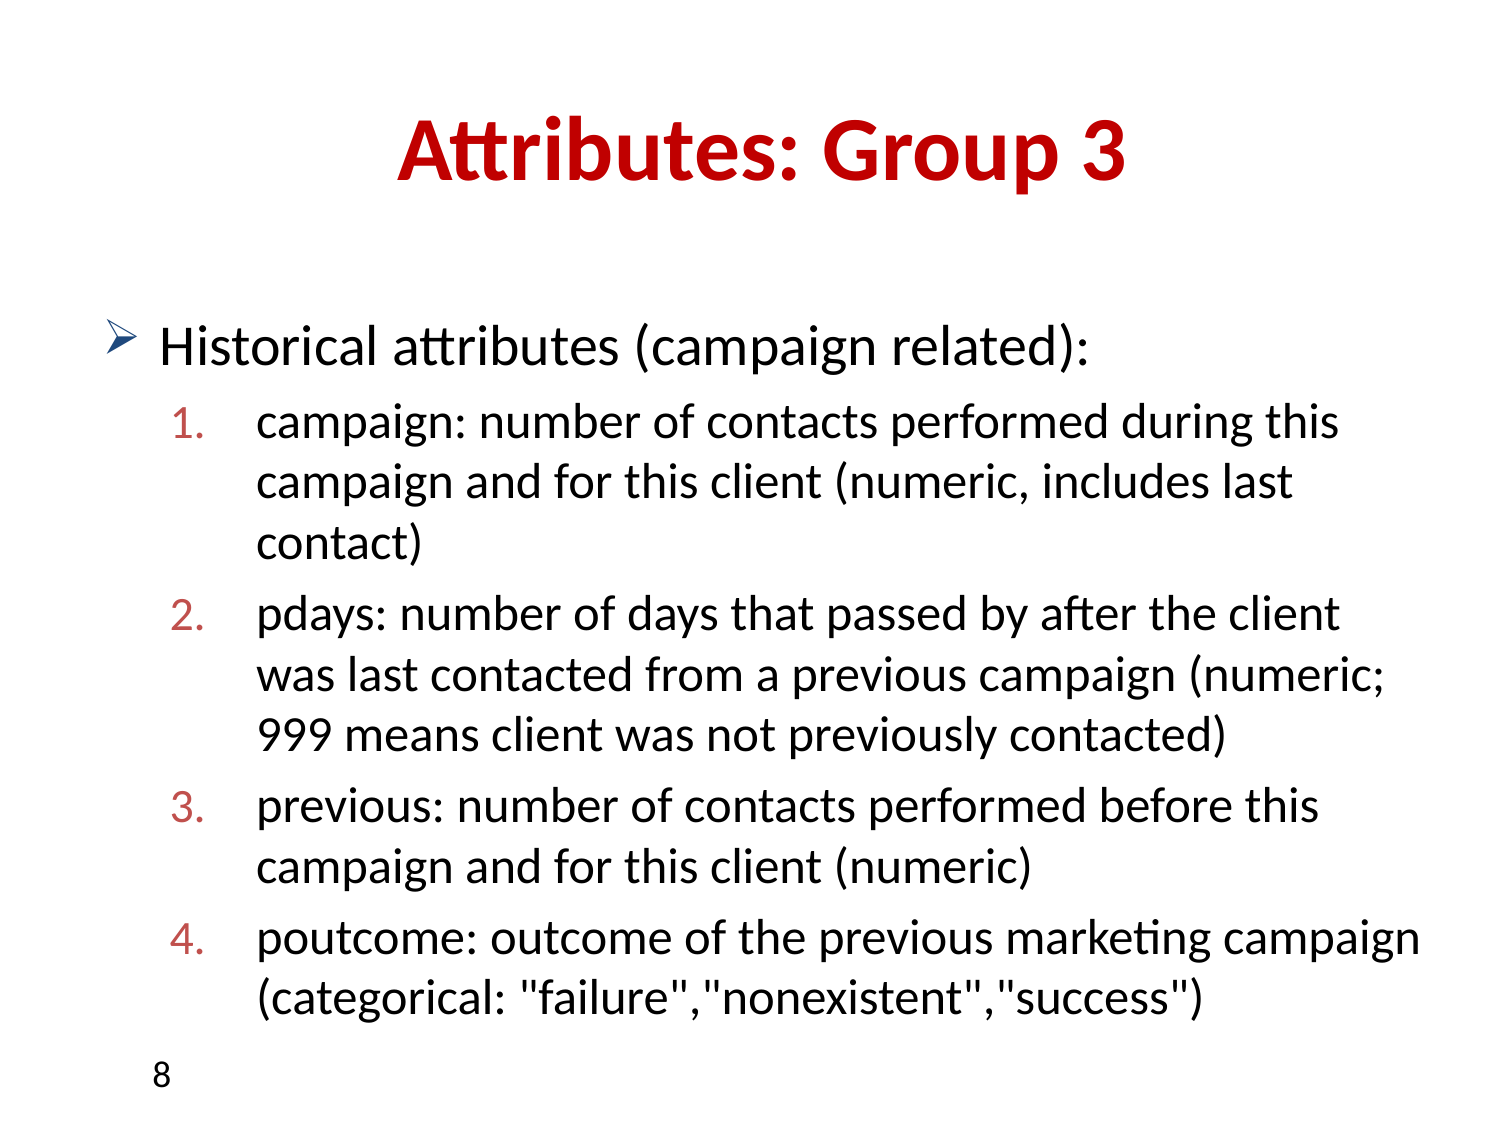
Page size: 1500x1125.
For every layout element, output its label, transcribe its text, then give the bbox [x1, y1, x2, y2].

title Attributes: Group 3 [87, 50, 1438, 238]
slide_number 8 [137, 1043, 488, 1103]
list Historical attributes (campaign related): campaign: number of contacts performed during this campaign and for this client (numeric, includes last contact) pdays: number of days that passed by after the client was last contacted from a previous campaign (numeric; 999 means client was not previously contacted) previous: number of contacts performed before this campaign and for this client (numeric) poutcome: outcome of the previous marketing campaign (categorical: "failure","nonexistent","success") [87, 300, 1438, 1043]
